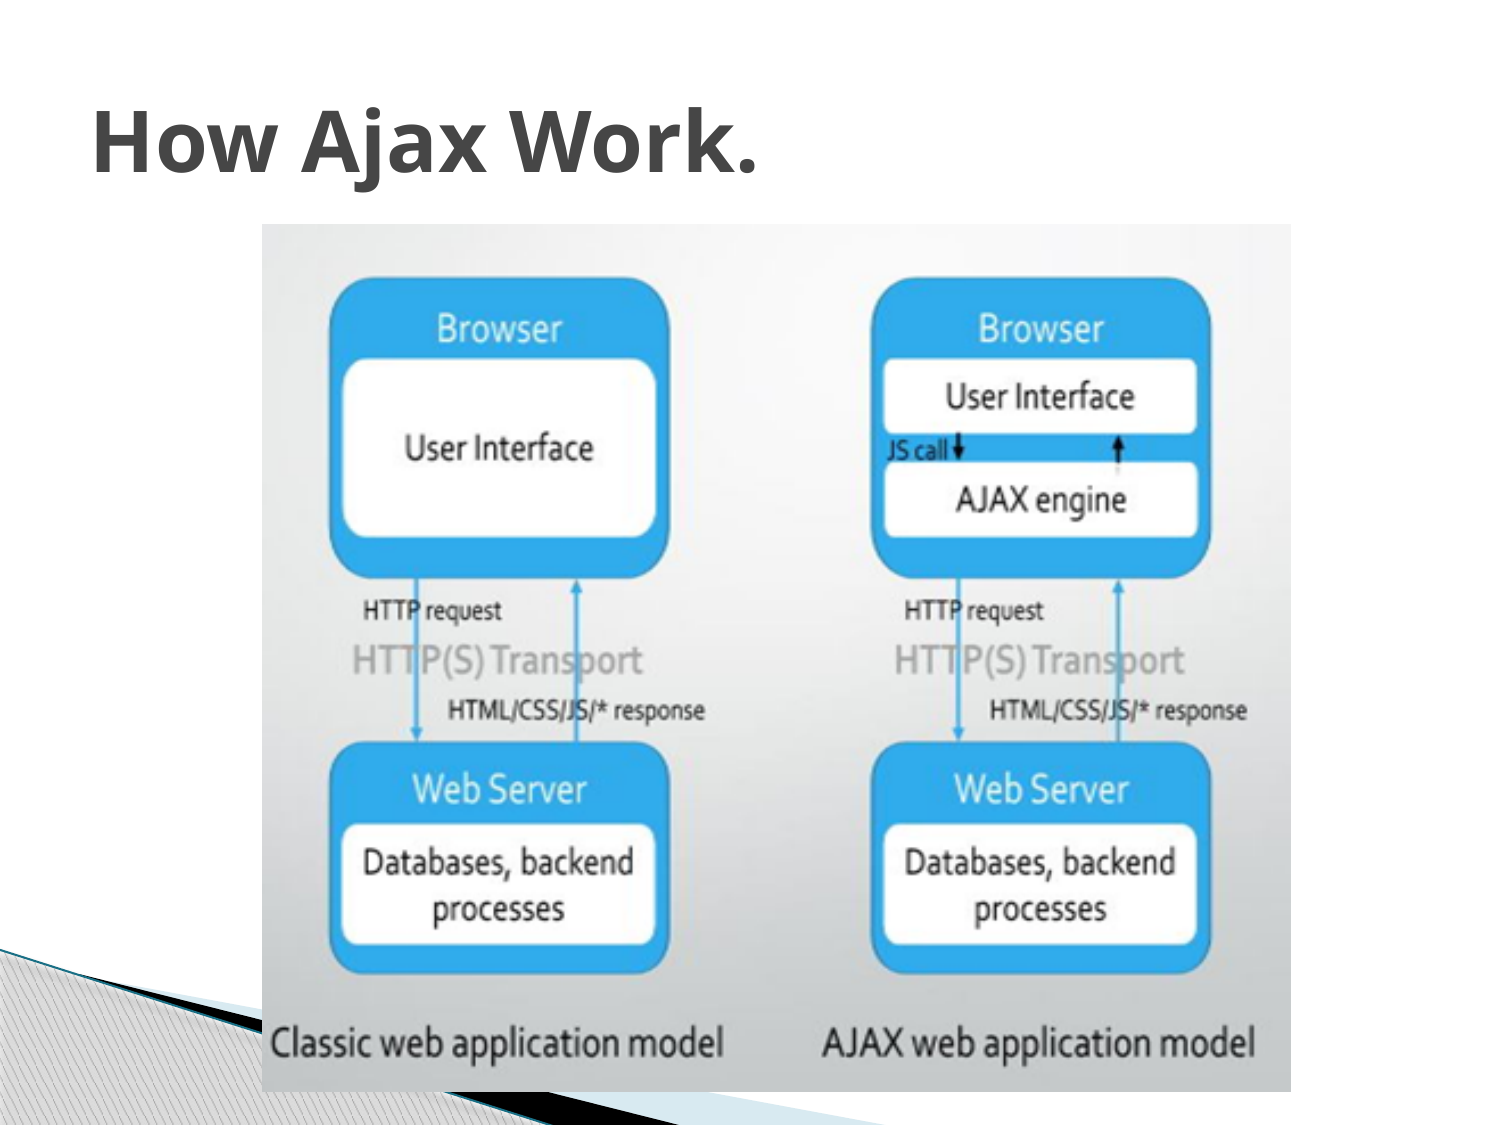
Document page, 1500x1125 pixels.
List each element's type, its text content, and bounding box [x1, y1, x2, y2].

title How Ajax Work. [75, 45, 1425, 233]
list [262, 224, 1291, 1092]
